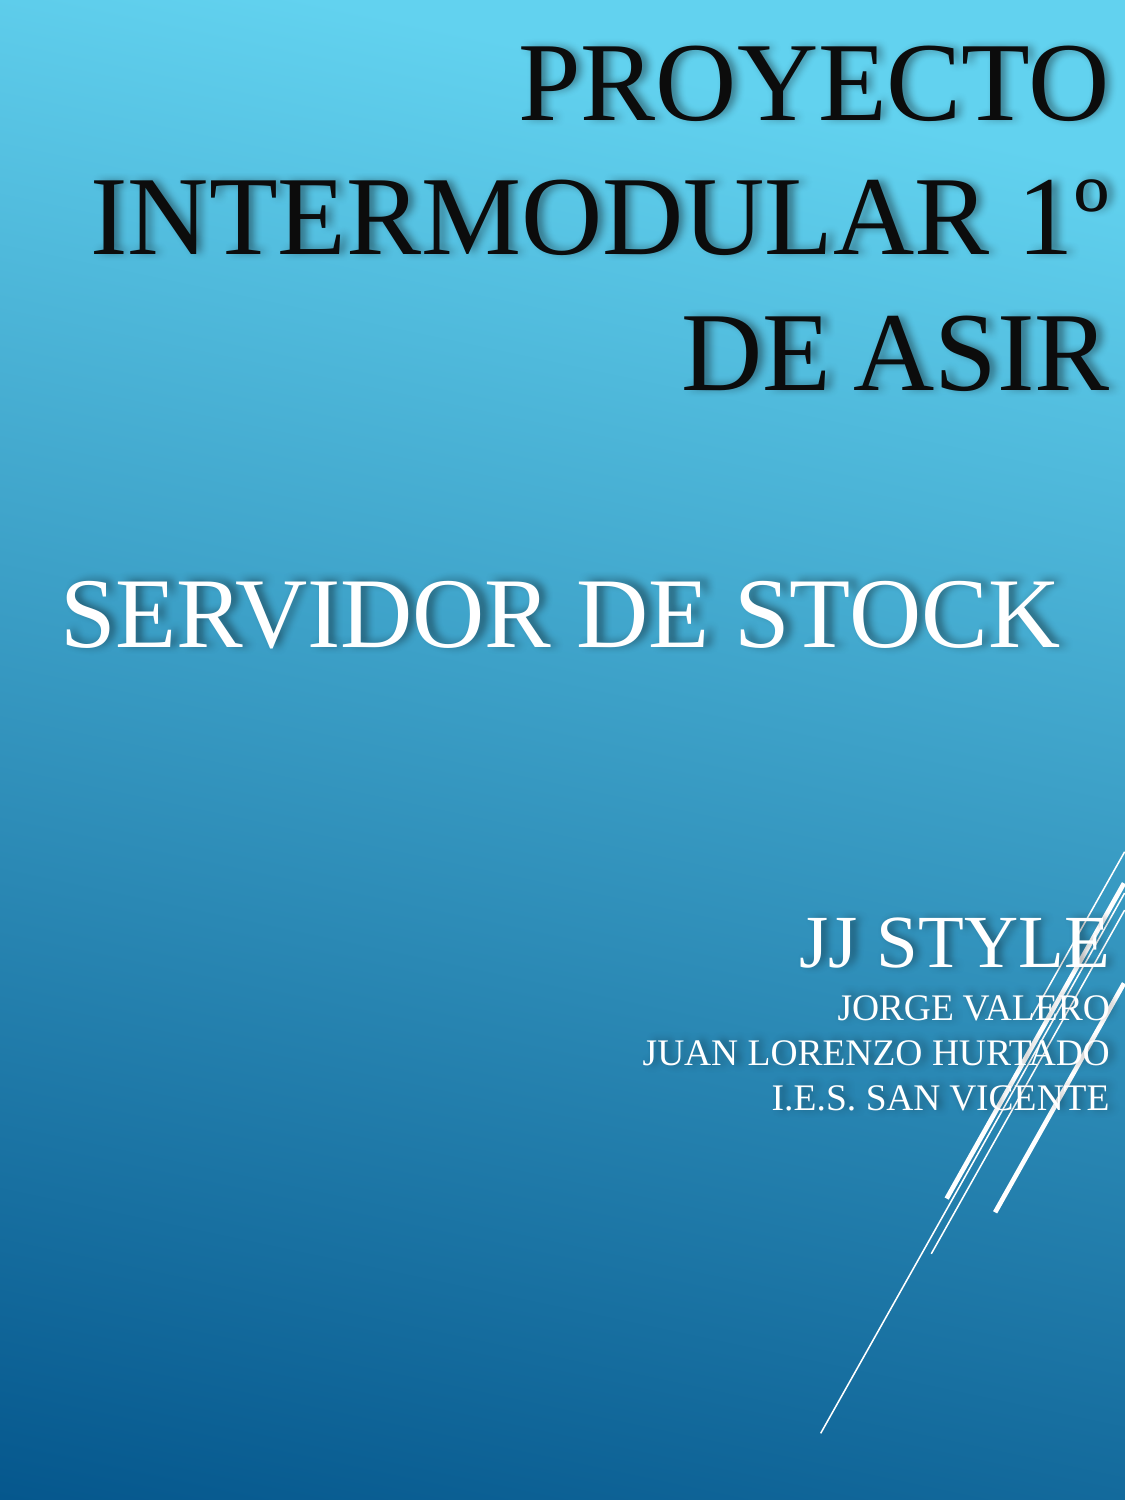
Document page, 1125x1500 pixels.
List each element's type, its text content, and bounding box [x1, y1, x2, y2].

title PROYECTO INTERMODULAR 1º DE ASIR SERVIDOR DE STOCK JJ STYLE JORGE VALERO JUAN LORENZO HURTADO I.E.S. SAN VICENTE [0, 0, 1125, 1500]
